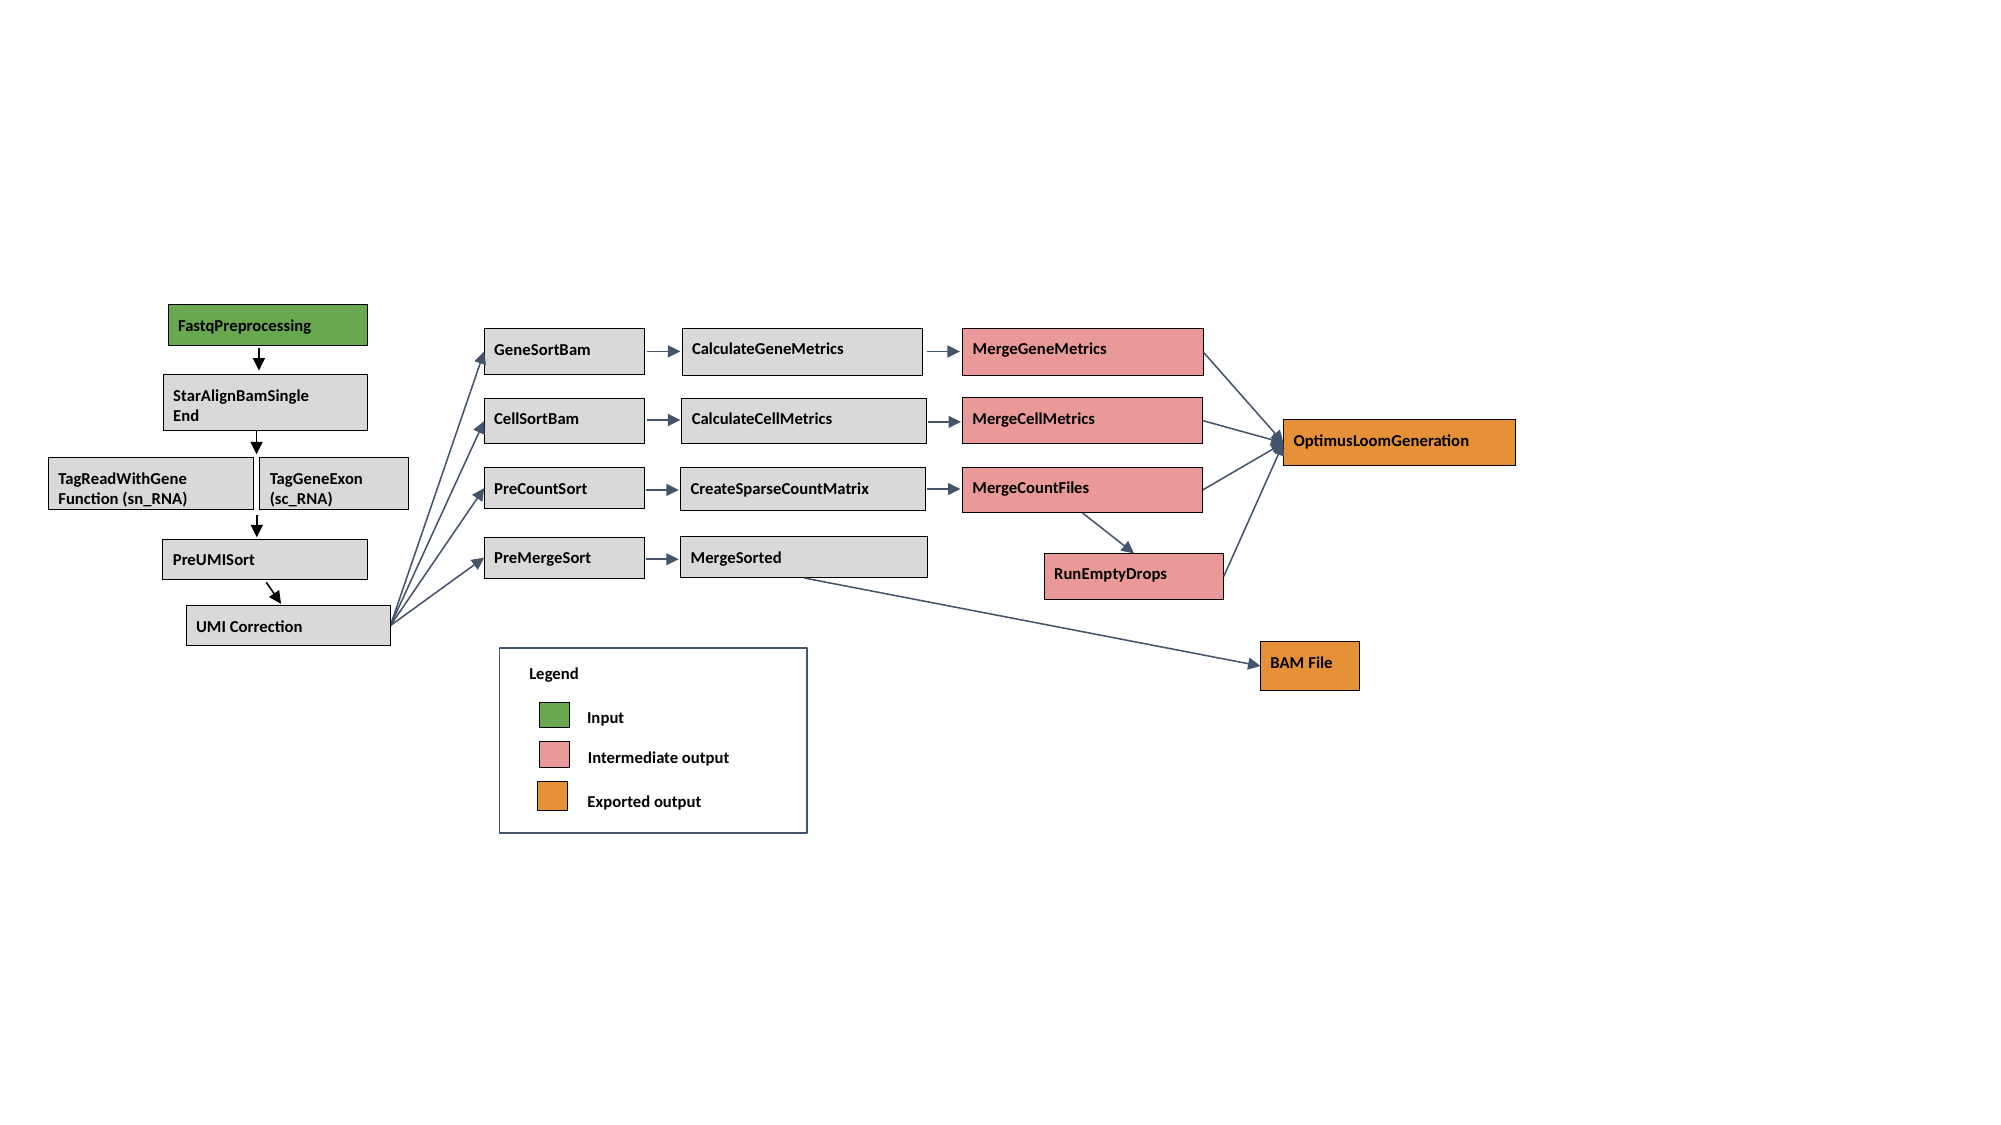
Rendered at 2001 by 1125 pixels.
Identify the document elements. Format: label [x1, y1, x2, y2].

text_box [37, 294, 1516, 867]
